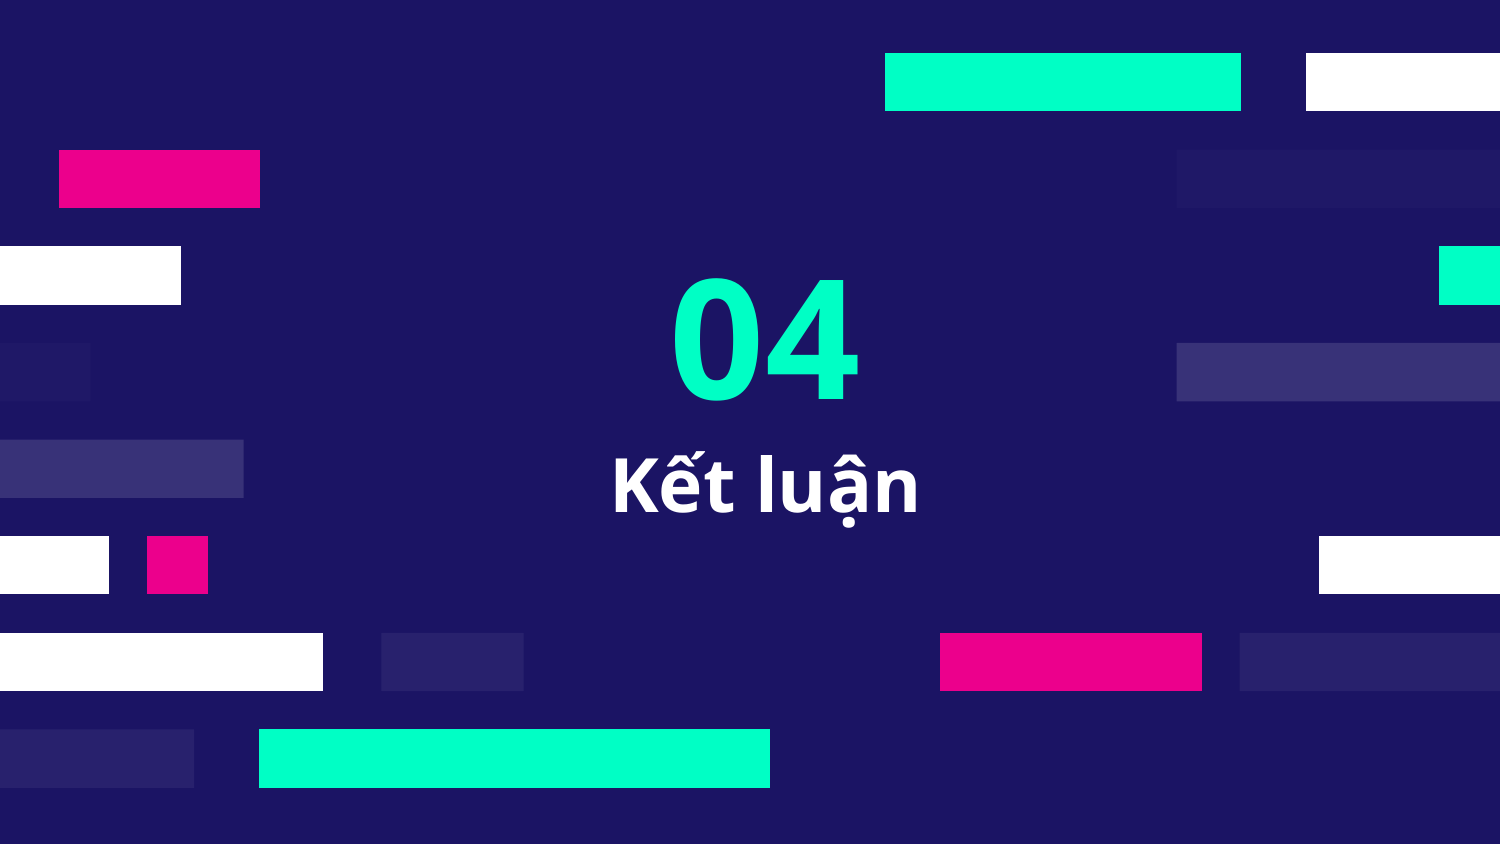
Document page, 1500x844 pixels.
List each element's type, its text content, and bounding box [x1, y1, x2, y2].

title Kết luận [74, 445, 1457, 519]
title 04 [74, 352, 1457, 434]
